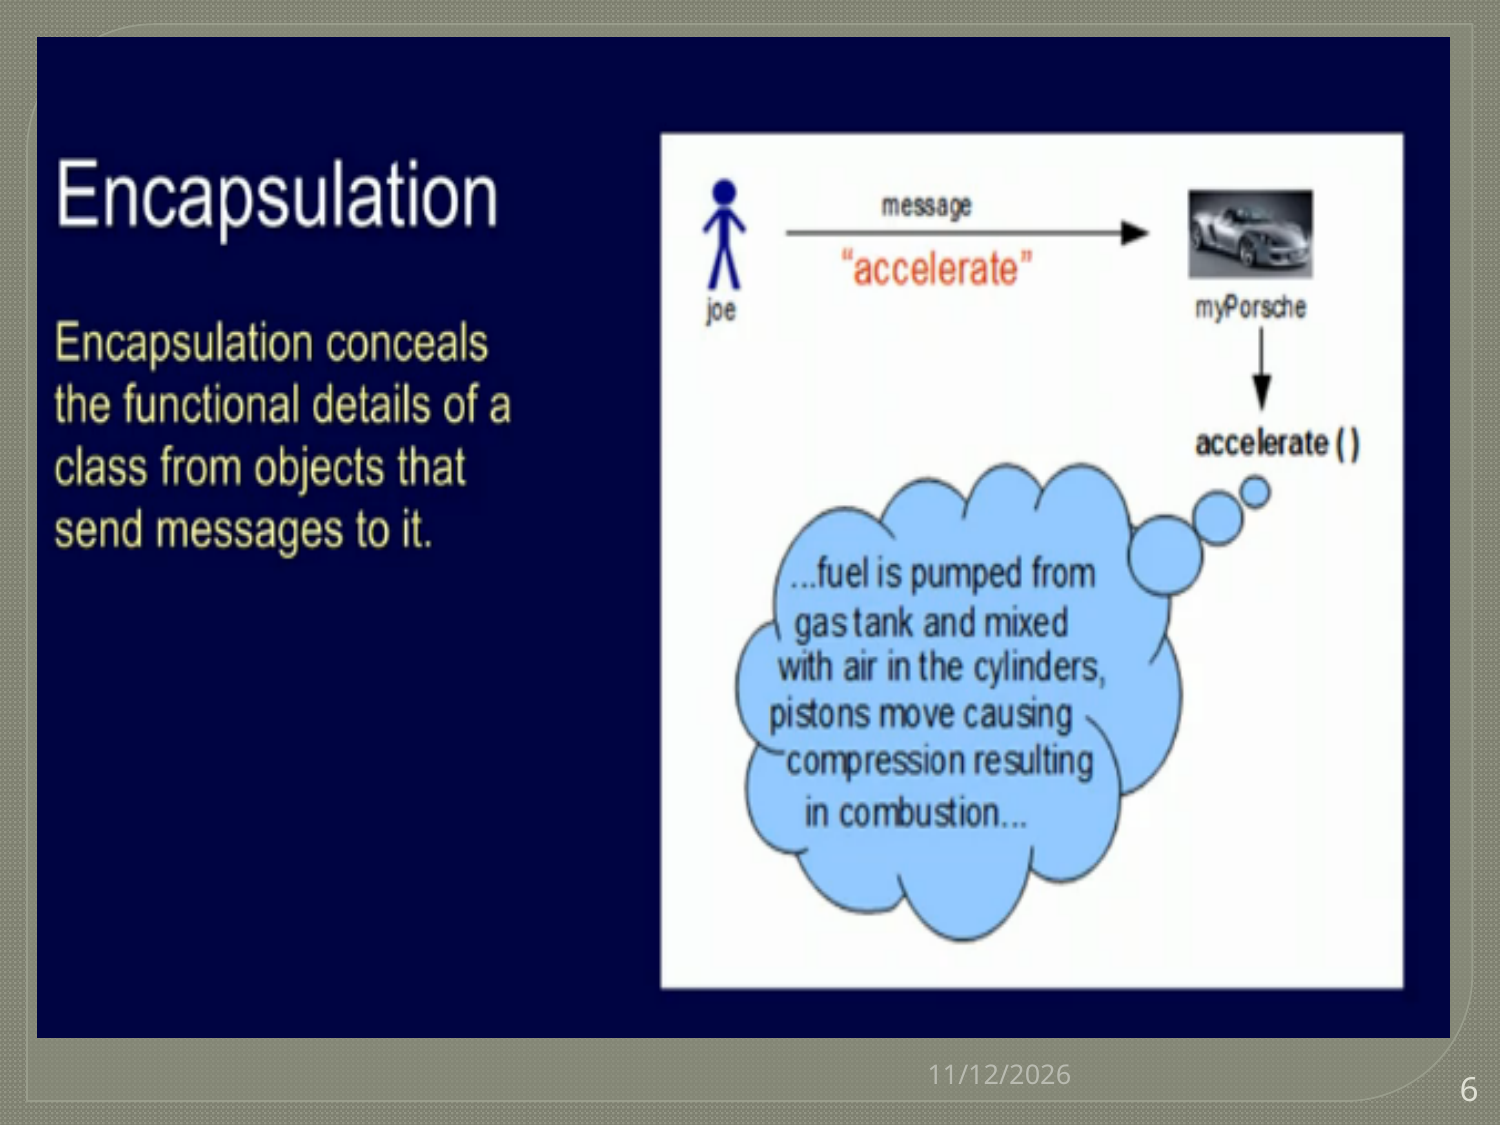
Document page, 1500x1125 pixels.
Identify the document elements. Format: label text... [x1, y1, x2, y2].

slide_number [912, 1050, 1405, 1095]
slide_number 6 [1417, 1068, 1494, 1114]
picture [37, 37, 1451, 1038]
